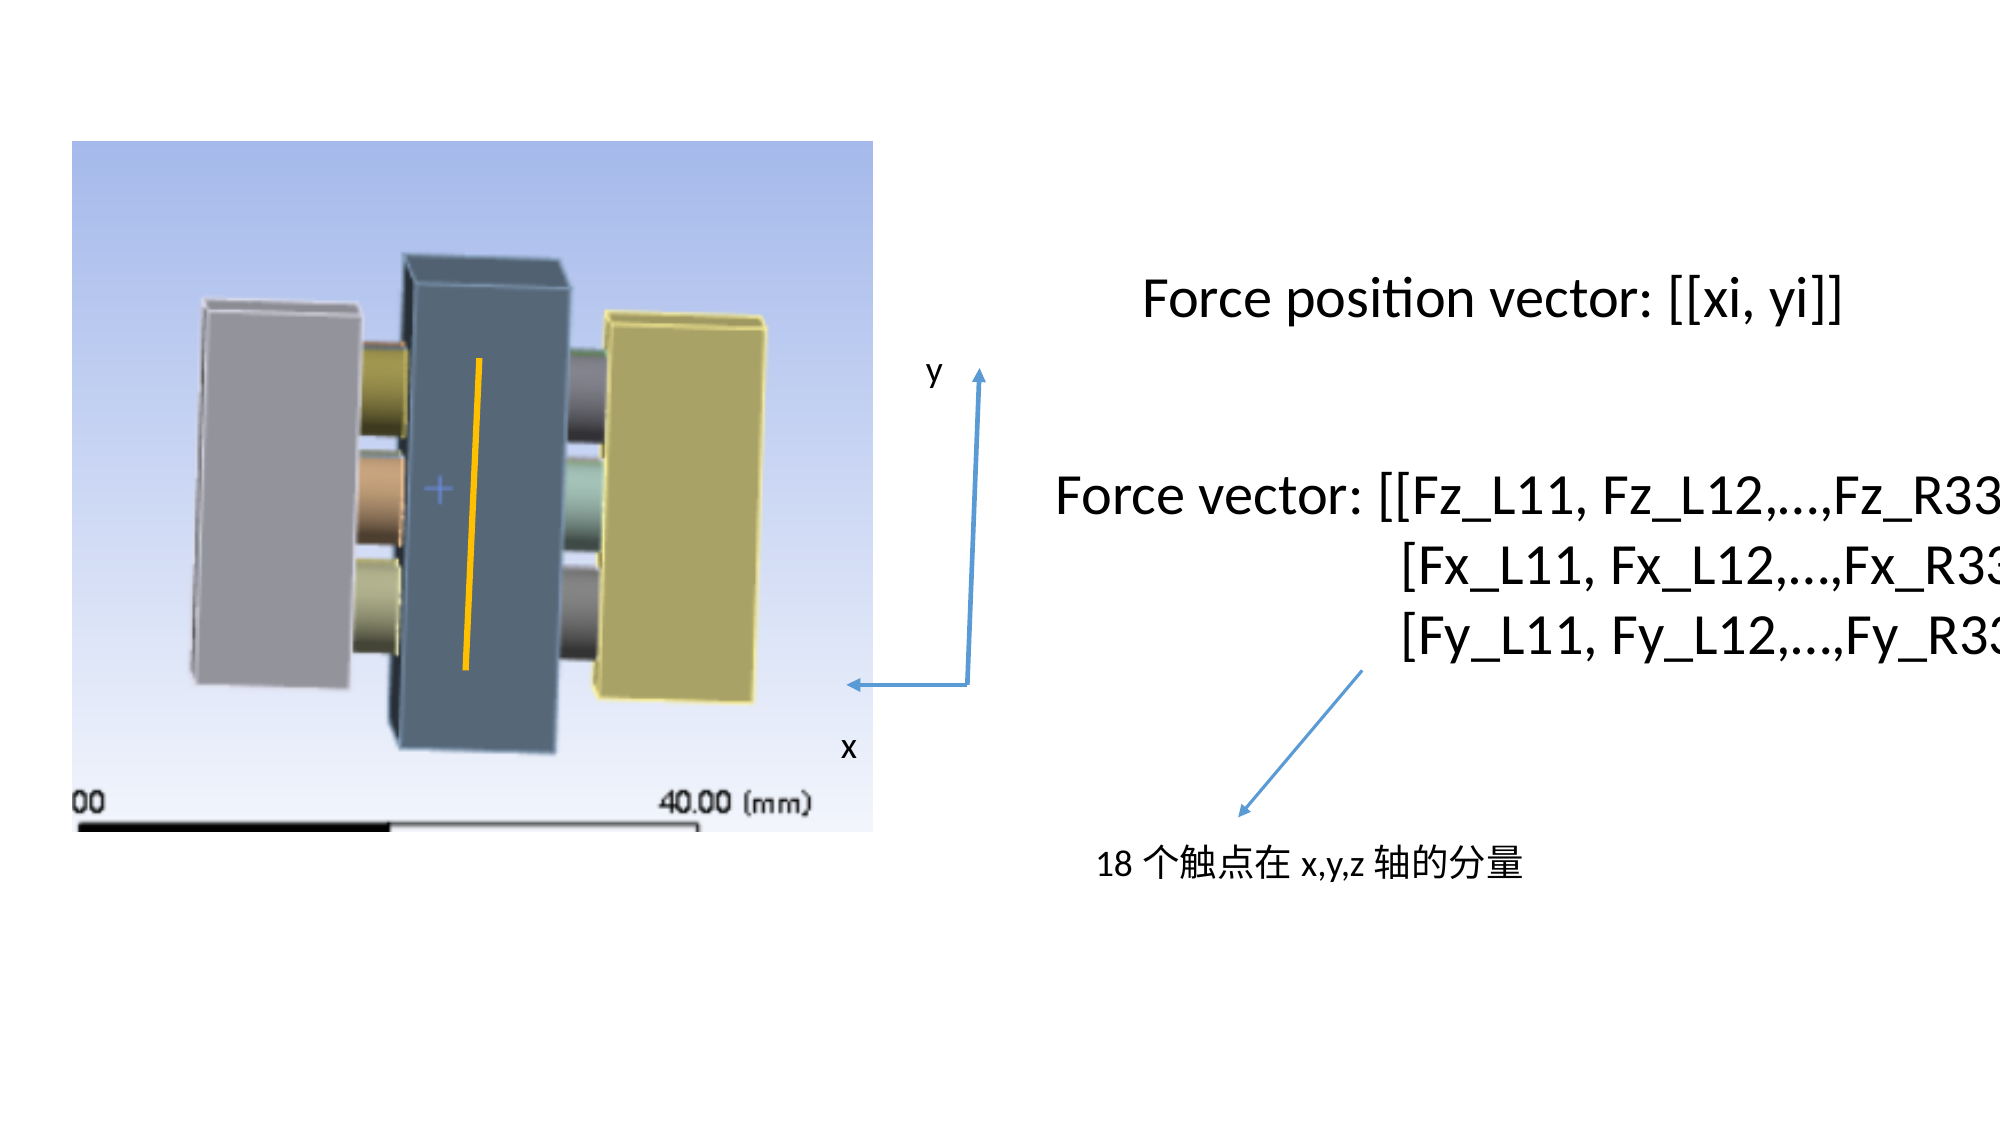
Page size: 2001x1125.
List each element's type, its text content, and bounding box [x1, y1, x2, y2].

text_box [967, 368, 980, 685]
text_box y [911, 337, 958, 398]
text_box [465, 358, 480, 671]
text_box Force position vector: [[xi, yi]] [1127, 251, 1928, 337]
text_box Force vector: [[Fz_L11, Fz_L12,…,Fz_R33] [Fx_L11, Fx_L12,…,Fx_R33] [Fy_L11, Fy_L12,…,Fy_R33]] [1041, 448, 2000, 674]
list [72, 141, 873, 832]
text_box 18个触点在x,y,z轴的分量 [1080, 831, 1539, 891]
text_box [1238, 670, 1363, 818]
